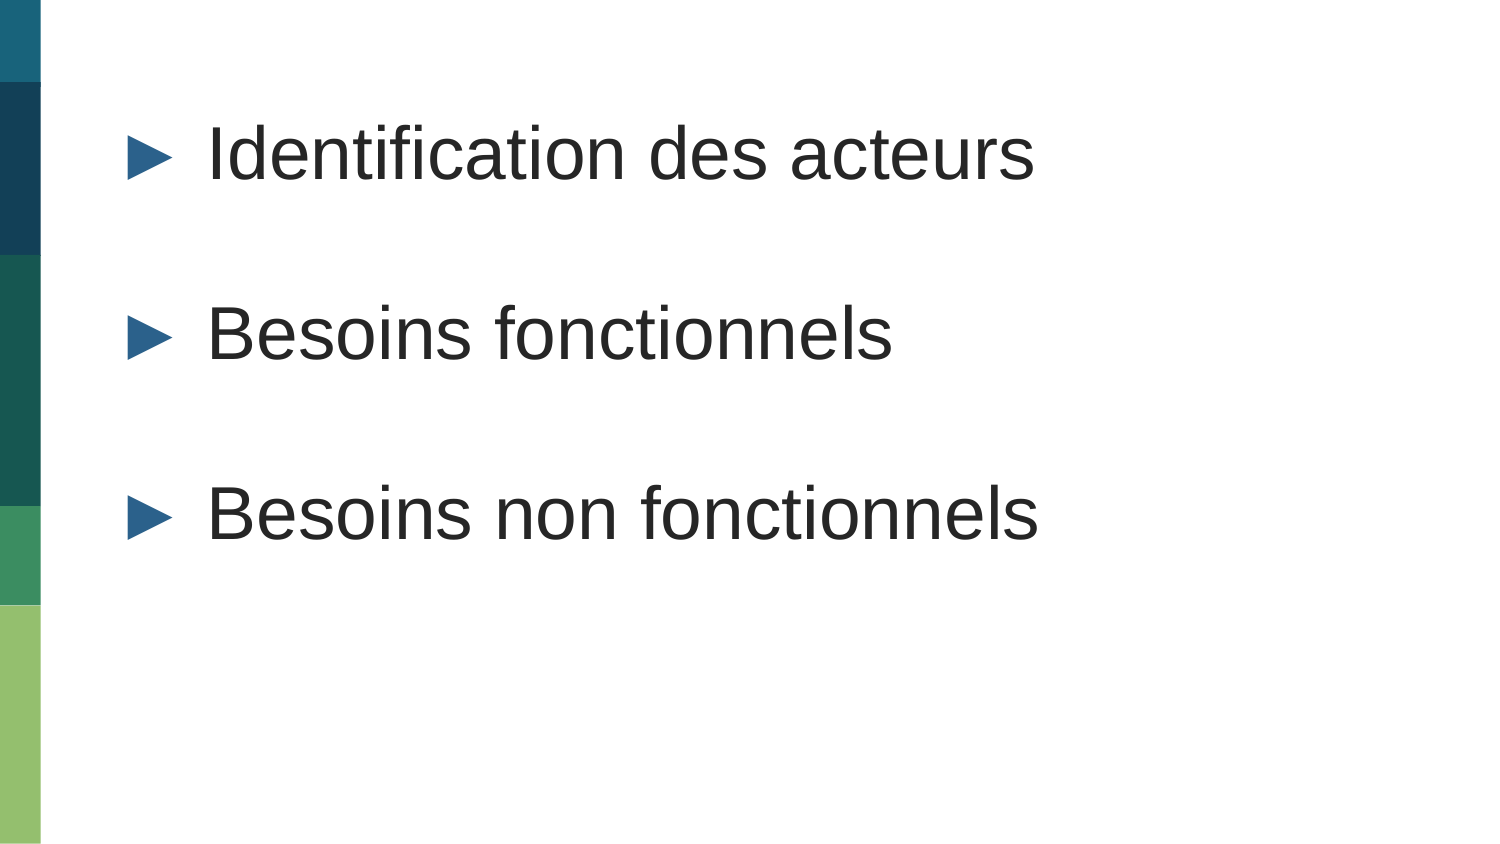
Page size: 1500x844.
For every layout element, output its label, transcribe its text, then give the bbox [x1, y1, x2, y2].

text_box ► Identification des acteurs ► Besoins fonctionnels ► Besoins non fonctionnels [98, 34, 1451, 824]
